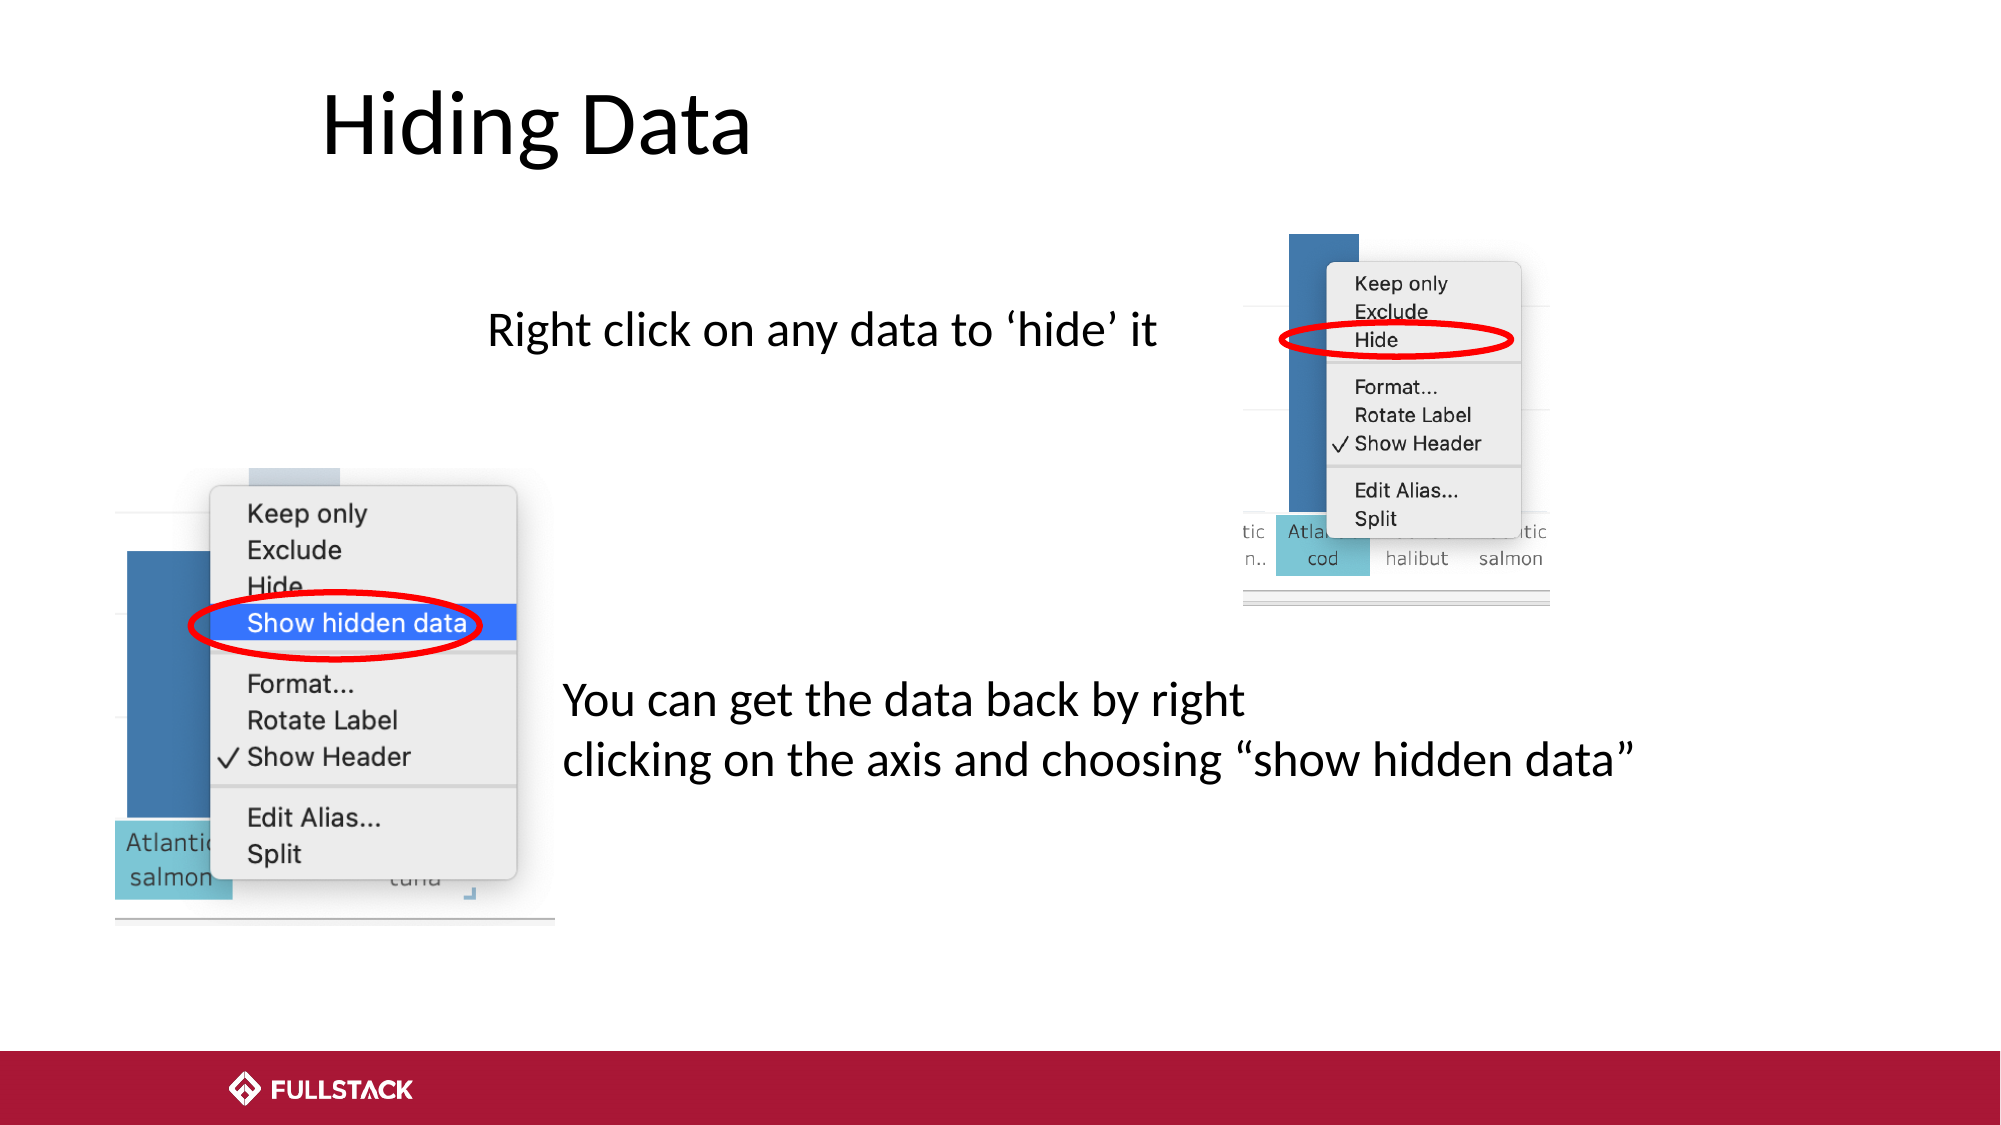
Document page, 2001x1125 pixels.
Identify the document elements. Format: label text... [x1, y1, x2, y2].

picture [1242, 233, 1550, 606]
picture [0, 1051, 2001, 1125]
picture [115, 467, 556, 926]
text_box You can get the data back by right clicking on the axis and choosing “show hidden data” [560, 659, 2000, 915]
title Hiding Data [306, 16, 2000, 234]
text_box Right click on any data to ‘hide’ it [479, 289, 1237, 485]
